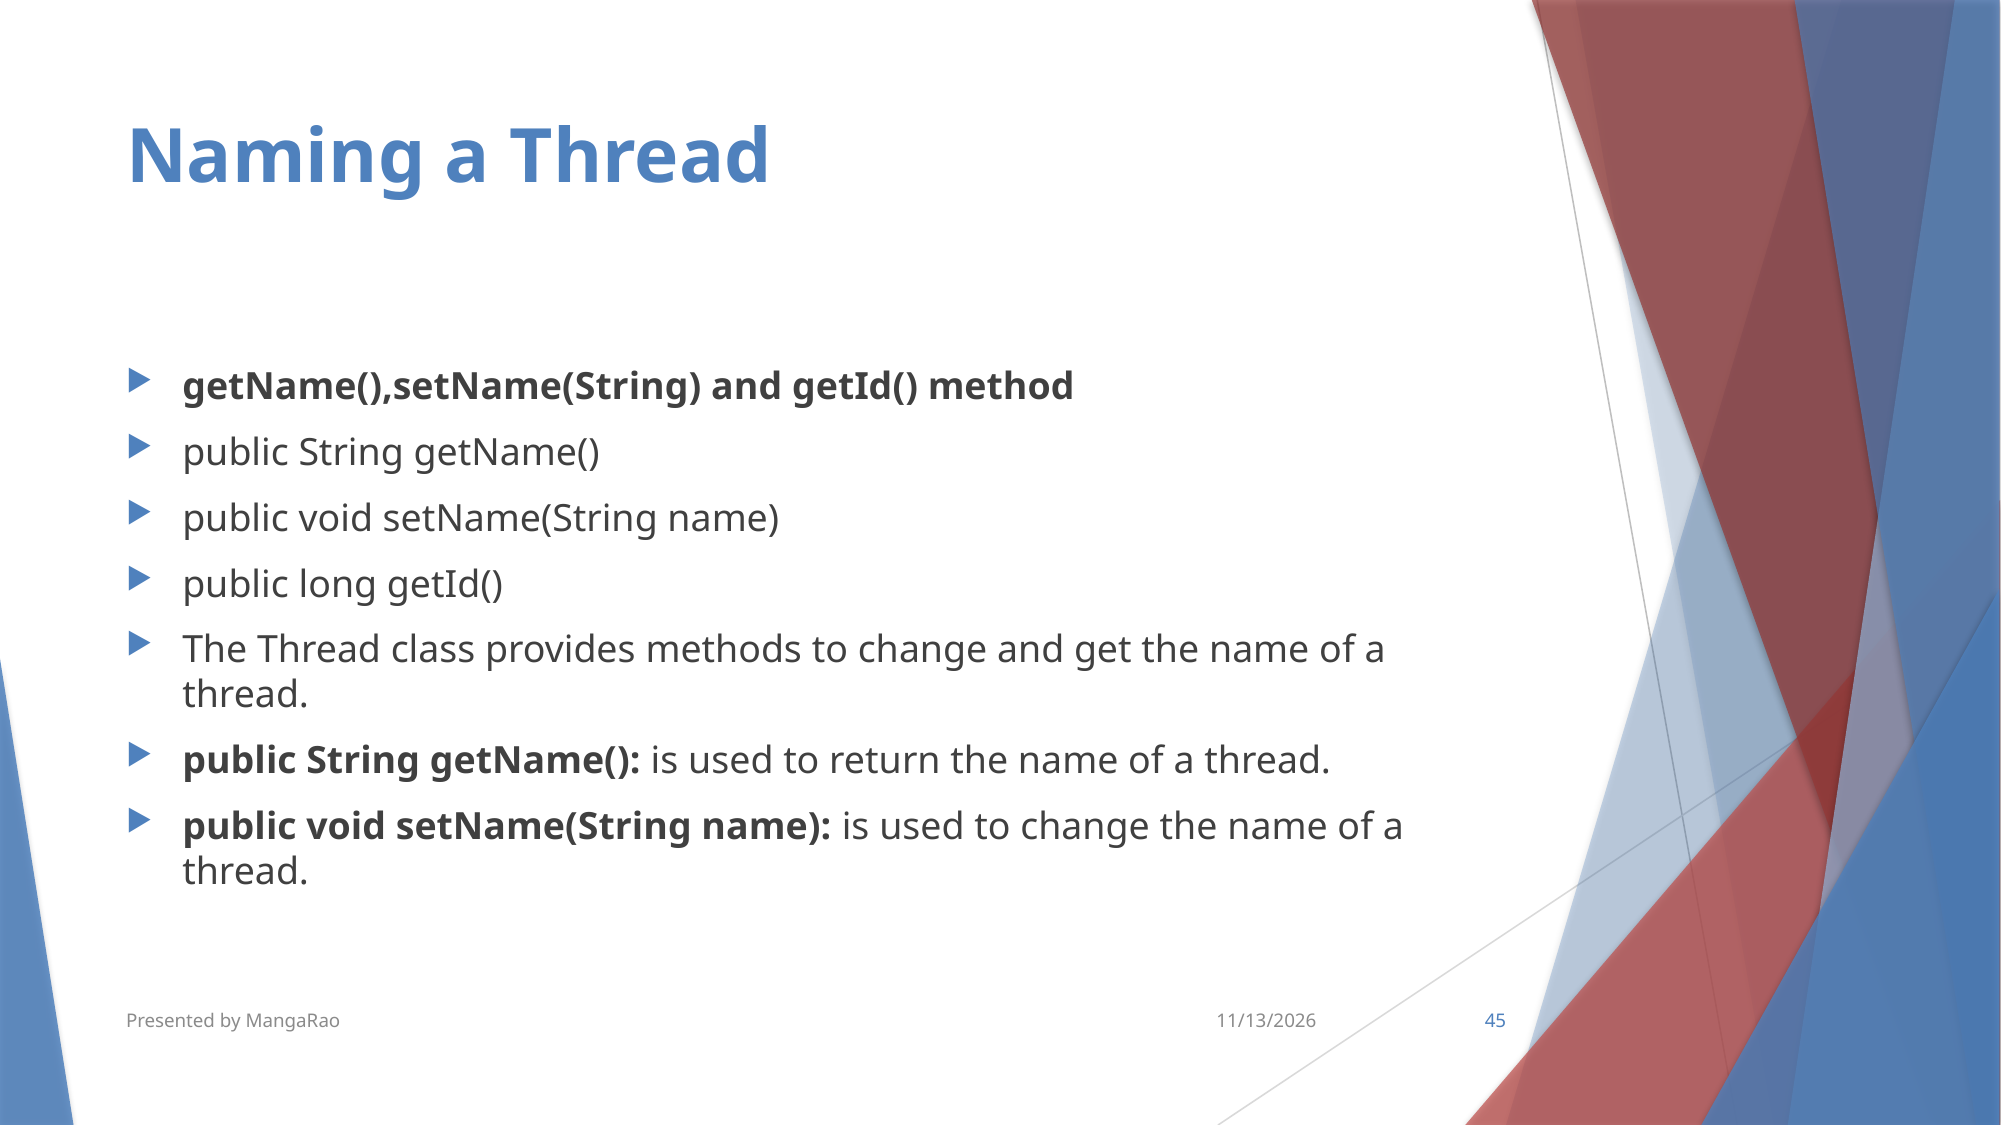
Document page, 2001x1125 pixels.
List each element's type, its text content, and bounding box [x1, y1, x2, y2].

footer Presented by MangaRao [111, 991, 1145, 1051]
title Naming a Thread [111, 99, 1522, 317]
list getName(),setName(String) and getId() method public String getName() public void setName(String name) public long getId() The Thread class provides methods to change and get the name of a thread. public String getName(): is used to return the name of a thread. public void setName(String name): is used to change the name of a thread. [111, 354, 1522, 992]
slide_number 45 [1409, 991, 1522, 1051]
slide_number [1181, 991, 1332, 1051]
